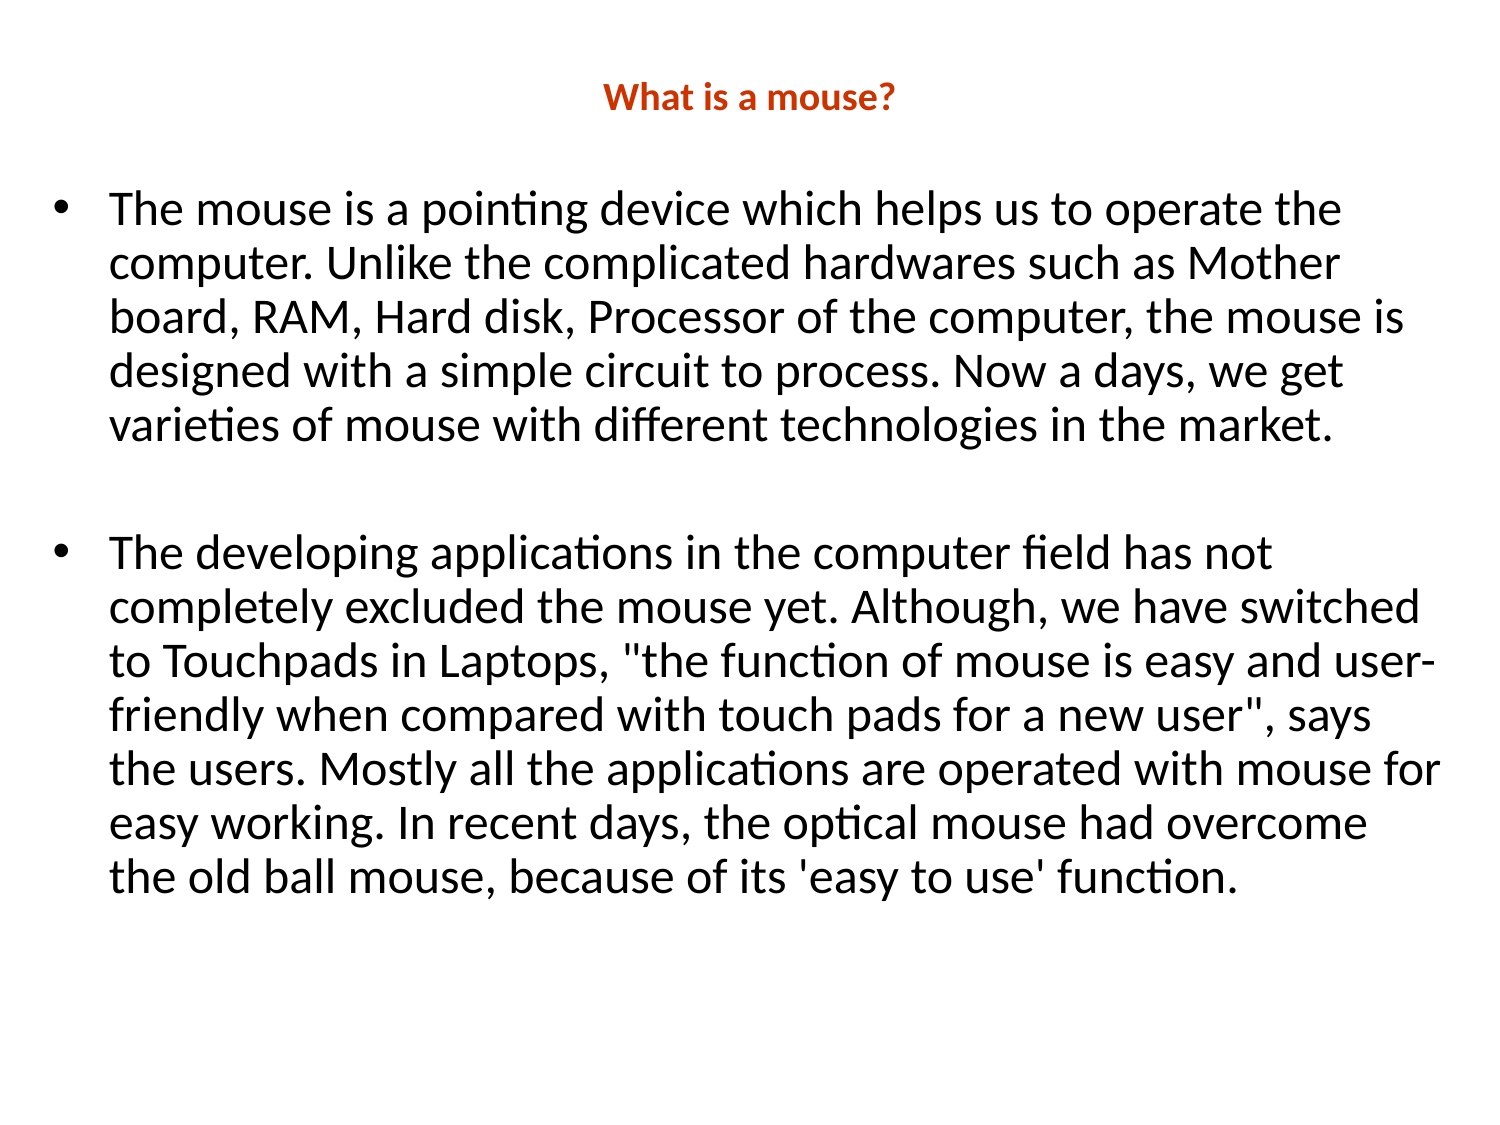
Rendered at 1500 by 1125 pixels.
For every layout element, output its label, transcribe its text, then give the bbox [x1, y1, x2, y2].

list The mouse is a pointing device which helps us to operate the computer. Unlike the complicated hardwares such as Mother board, RAM, Hard disk, Processor of the computer, the mouse is designed with a simple circuit to process. Now a days, we get varieties of mouse with different technologies in the market. The developing applications in the computer field has not completely excluded the mouse yet. Although, we have switched to Touchpads in Laptops, "the function of mouse is easy and user-friendly when compared with touch pads for a new user", says the users. Mostly all the applications are operated with mouse for easy working. In recent days, the optical mouse had overcome the old ball mouse, because of its 'easy to use' function. [37, 174, 1463, 1088]
title What is a mouse? [75, 62, 1425, 174]
